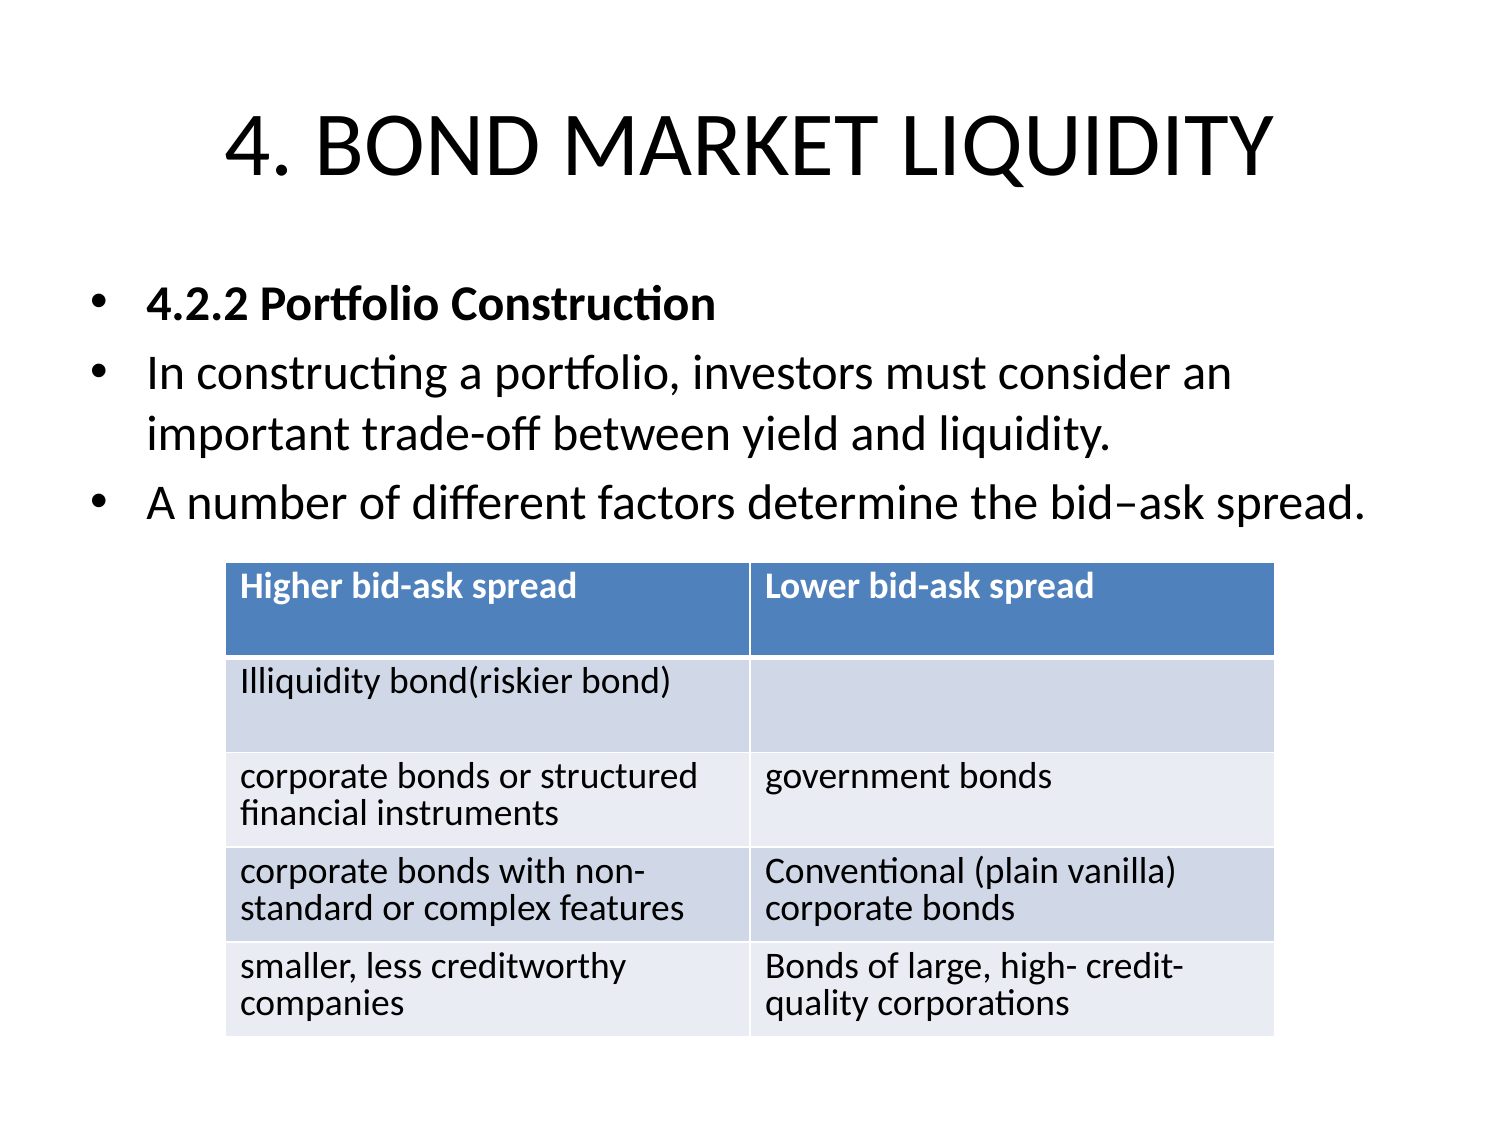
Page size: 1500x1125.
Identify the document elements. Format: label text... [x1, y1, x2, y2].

title 4. BOND MARKET LIQUIDITY [75, 45, 1425, 233]
table_cell Bonds of large, high- credit- quality corporations [751, 943, 1274, 1036]
table_cell corporate bonds with non- standard or complex features [226, 848, 749, 941]
table_cell government bonds [751, 753, 1274, 846]
table_cell Conventional (plain vanilla) corporate bonds [751, 848, 1274, 941]
table_header Lower bid-ask spread [751, 563, 1274, 655]
table_cell [751, 660, 1274, 752]
table_cell Illiquidity bond(riskier bond) [226, 660, 749, 752]
list 4.2.2 Portfolio Construction In constructing a portfolio, investors must consider an important trade-off between yield and liquidity. A number of different factors determine the bid–ask spread. [75, 262, 1425, 1005]
table_cell smaller, less creditworthy companies [226, 943, 749, 1036]
table_header Higher bid-ask spread [226, 563, 749, 655]
table_cell corporate bonds or structured financial instruments [226, 753, 749, 846]
